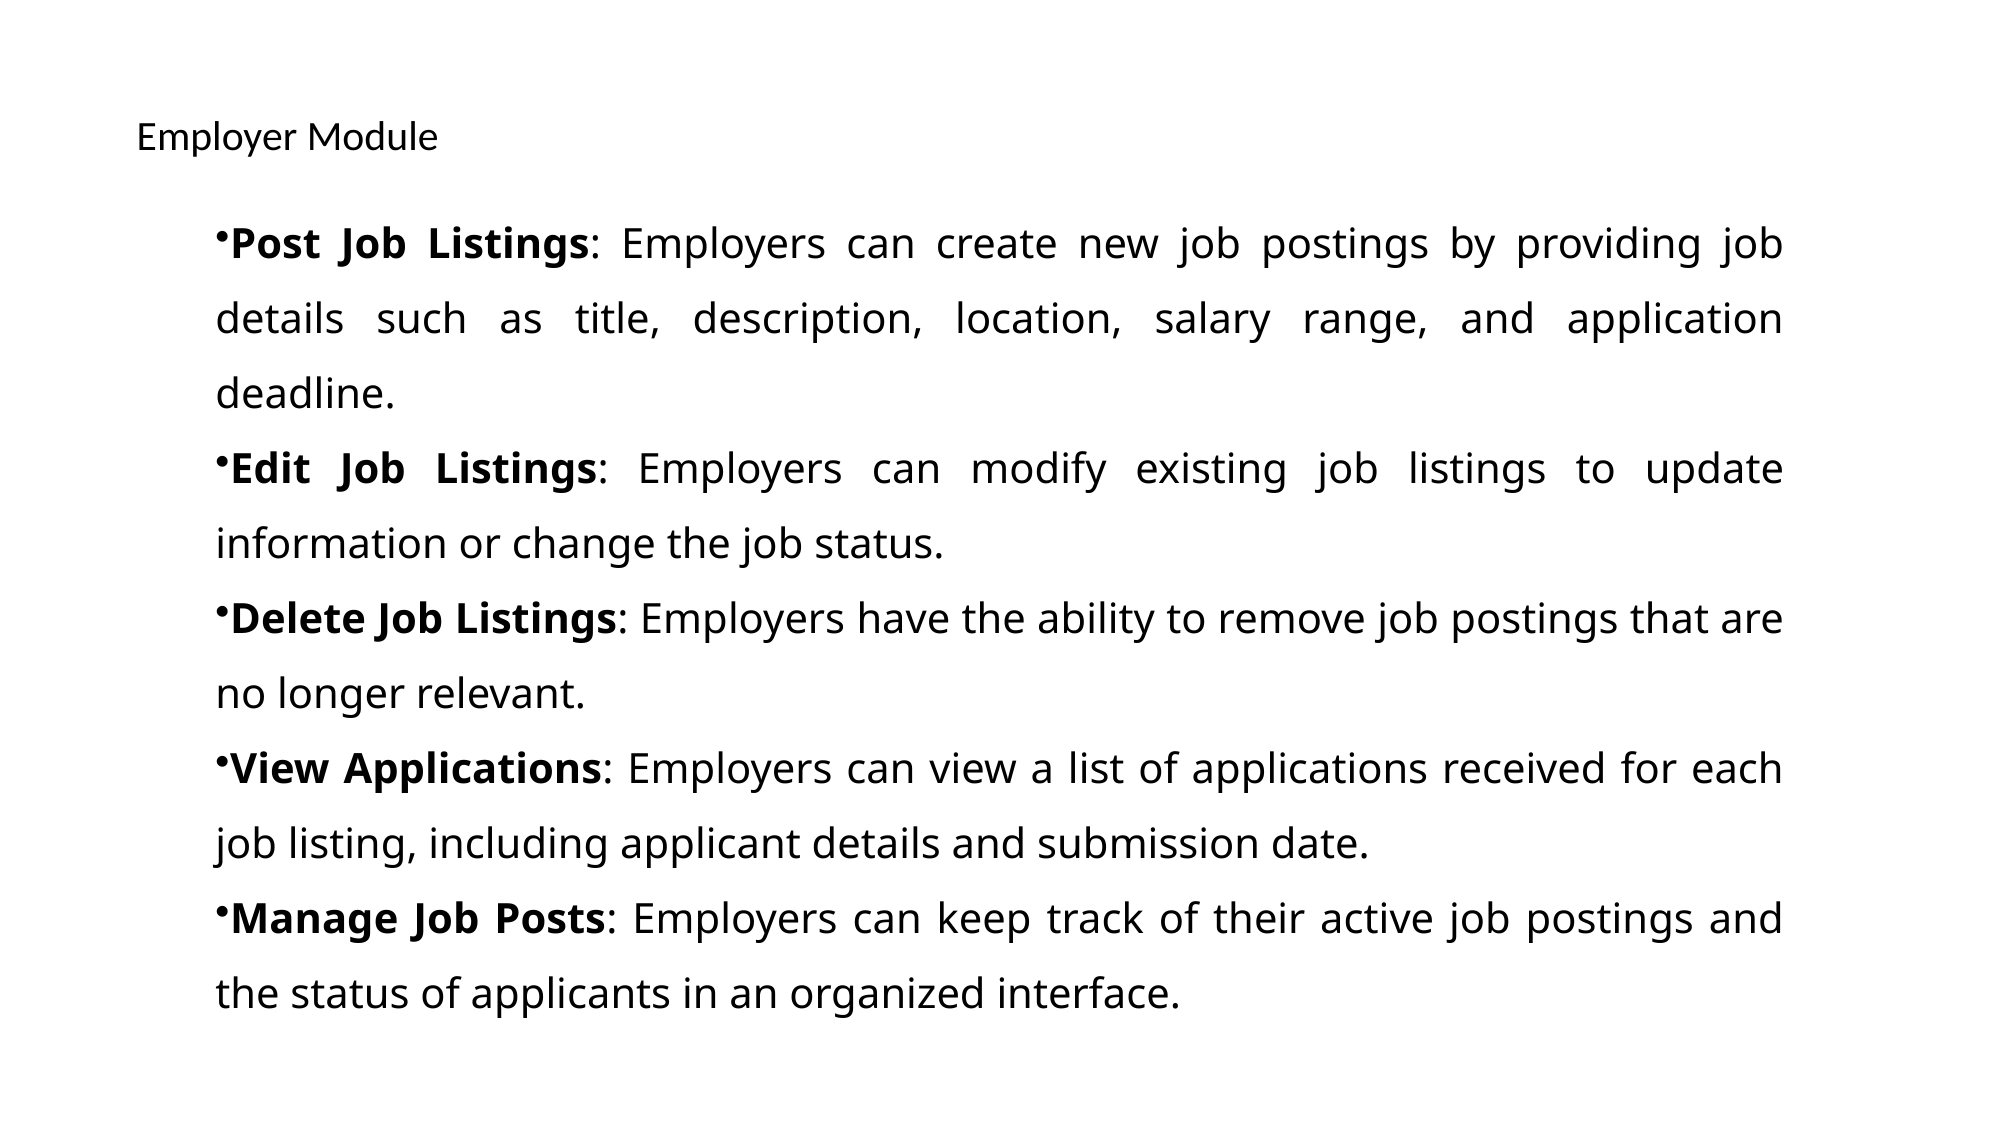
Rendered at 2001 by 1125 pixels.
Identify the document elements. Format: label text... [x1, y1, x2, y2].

text_box Post Job Listings: Employers can create new job postings by providing job details such as title, description, location, salary range, and application deadline. Edit Job Listings: Employers can modify existing job listings to update information or change the job status. Delete Job Listings: Employers have the ability to remove job postings that are no longer relevant. View Applications: Employers can view a list of applications received for each job listing, including applicant details and submission date. Manage Job Posts: Employers can keep track of their active job postings and the status of applicants in an organized interface. [200, 184, 1800, 1024]
text_box Employer Module [121, 101, 454, 167]
